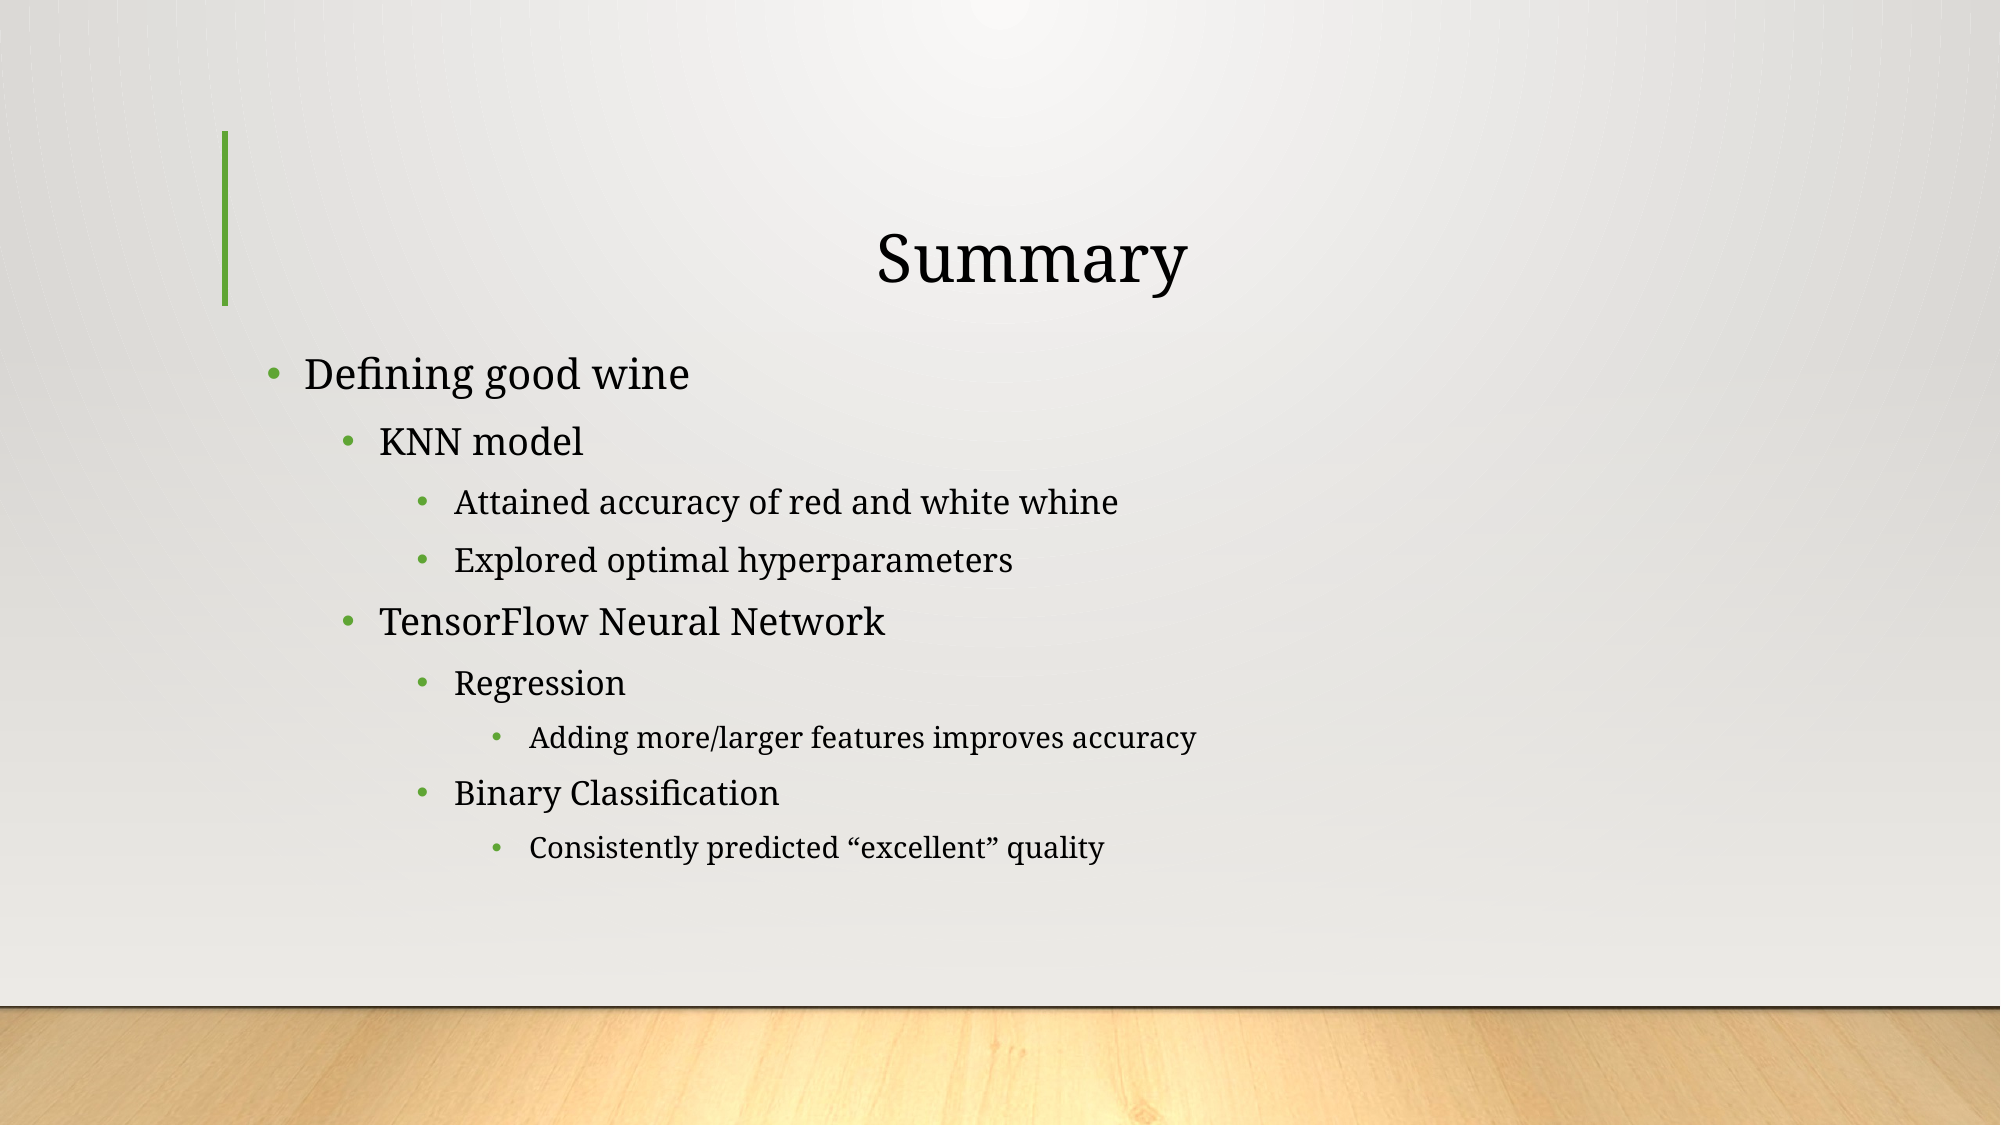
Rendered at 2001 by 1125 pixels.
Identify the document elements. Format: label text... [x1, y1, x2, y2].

list Defining good wine KNN model Attained accuracy of red and white whine Explored optimal hyperparameters TensorFlow Neural Network Regression Adding more/larger features improves accuracy Binary Classification Consistently predicted “excellent” quality [251, 330, 1814, 993]
picture [0, 1006, 2000, 1125]
title Summary [251, 131, 1814, 305]
